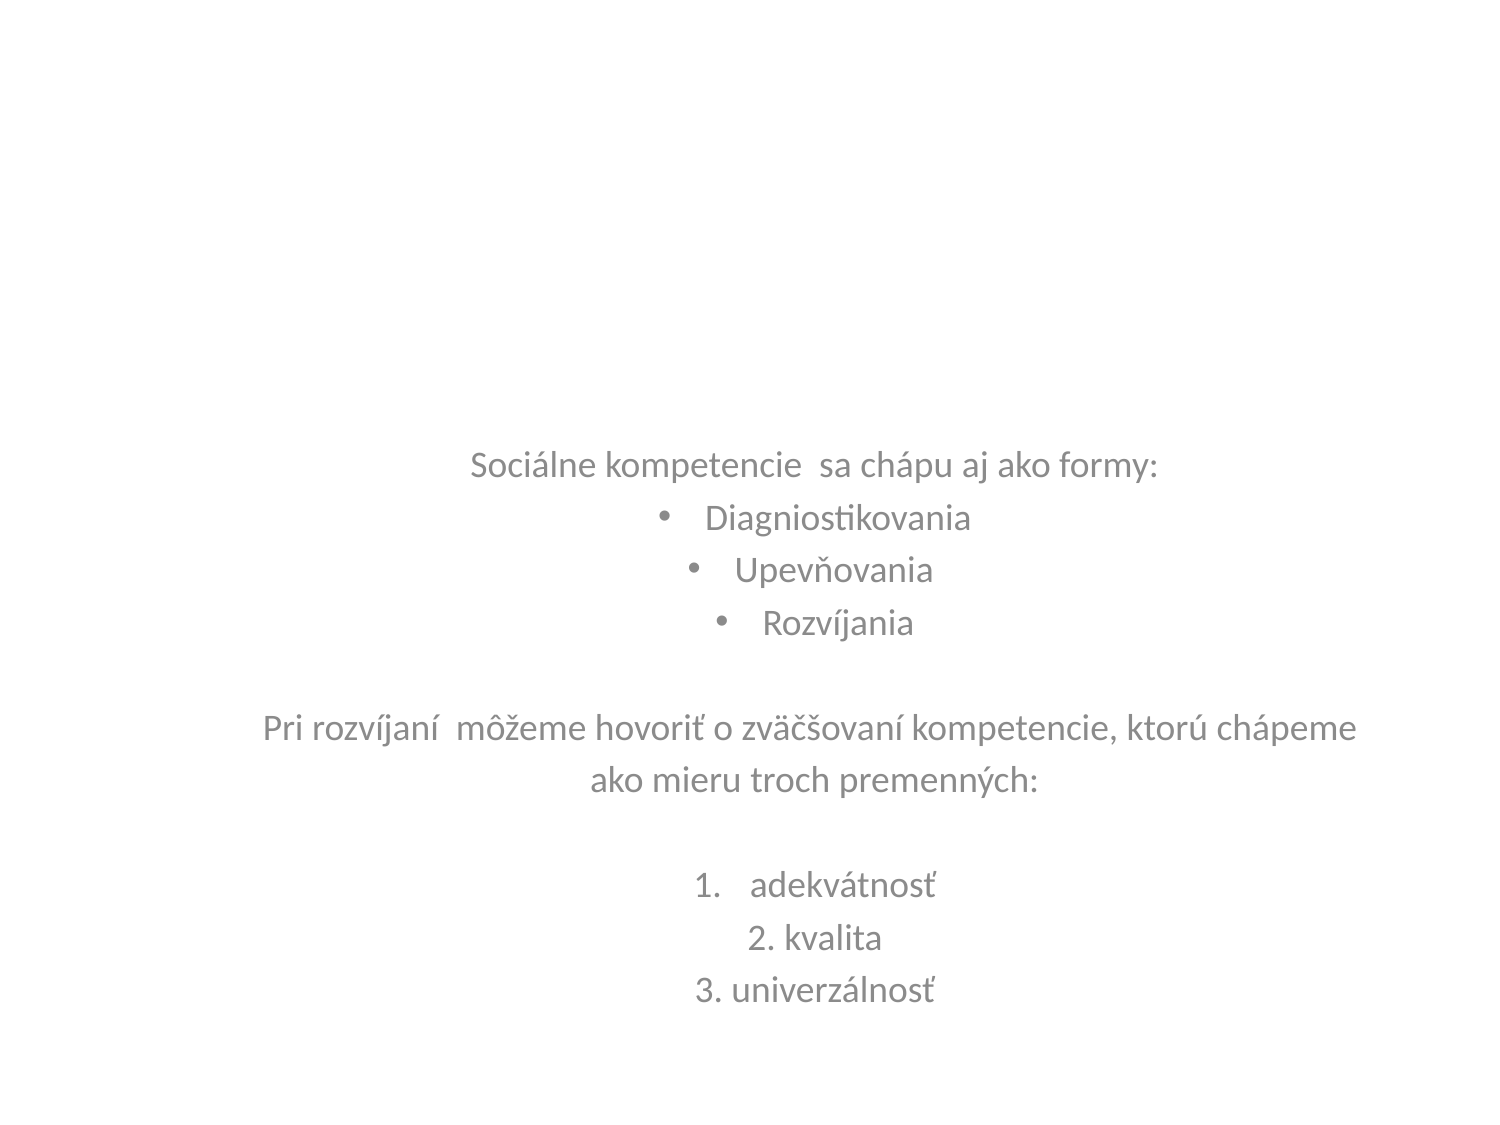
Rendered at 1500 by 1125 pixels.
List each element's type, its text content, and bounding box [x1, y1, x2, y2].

subtitle Sociálne kompetencie sa chápu aj ako formy: Diagniostikovania Upevňovania Rozvíjania Pri rozvíjaní môžeme hovoriť o zväčšovaní kompetencie, ktorú chápeme ako mieru troch premenných: adekvátnosť 2. kvalita 3. univerzálnosť [230, 432, 1400, 1035]
